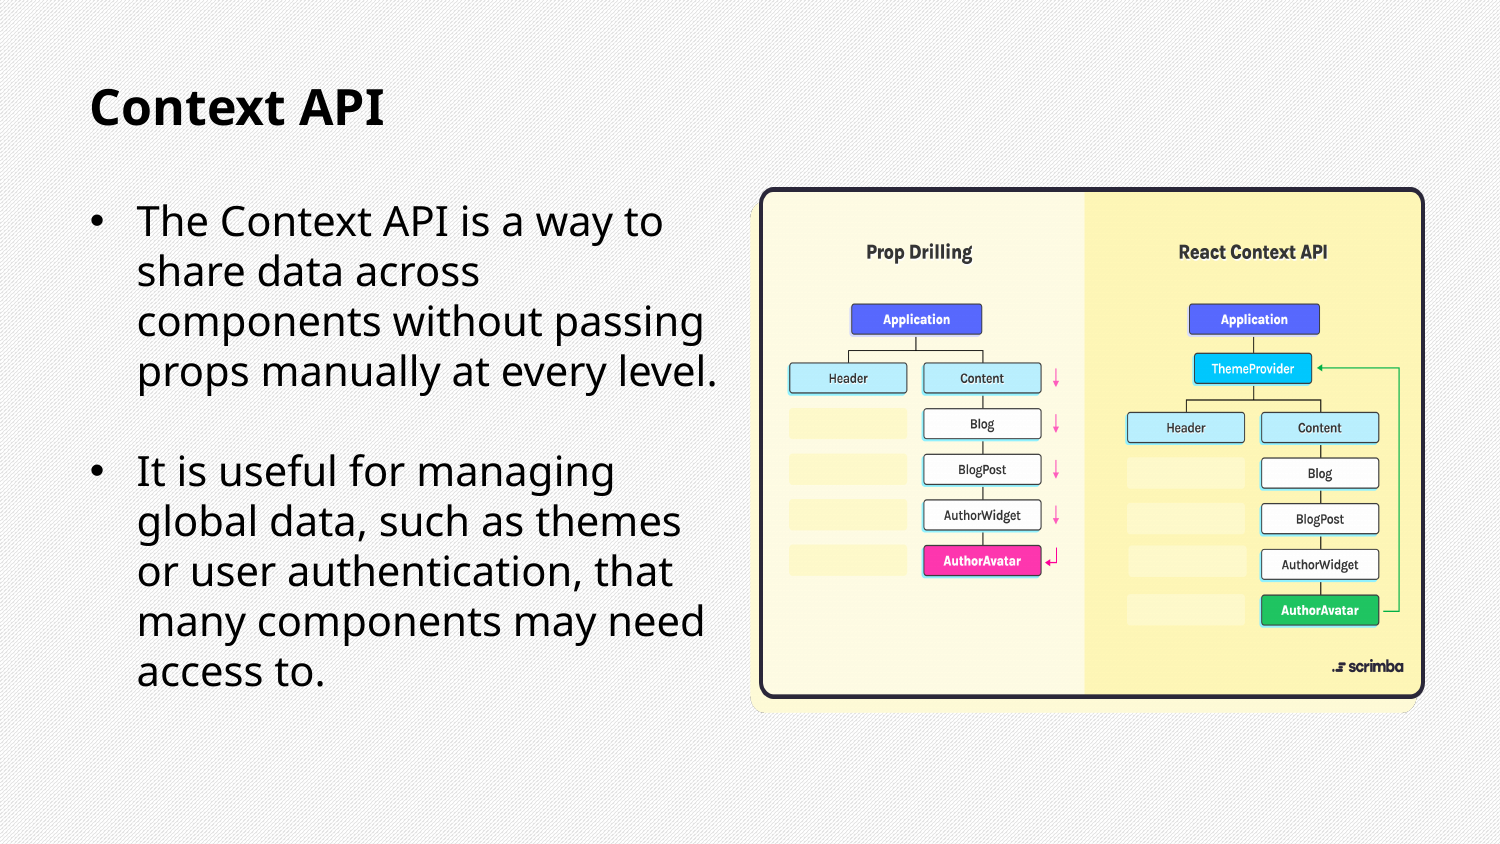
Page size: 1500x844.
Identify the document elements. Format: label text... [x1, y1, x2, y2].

text_box Context API [74, 37, 1425, 173]
text_box The Context API is a way to share data across components without passing props manually at every level. It is useful for managing global data, such as themes or user authentication, that many components may need access to. [74, 187, 749, 713]
picture [749, 187, 1426, 713]
